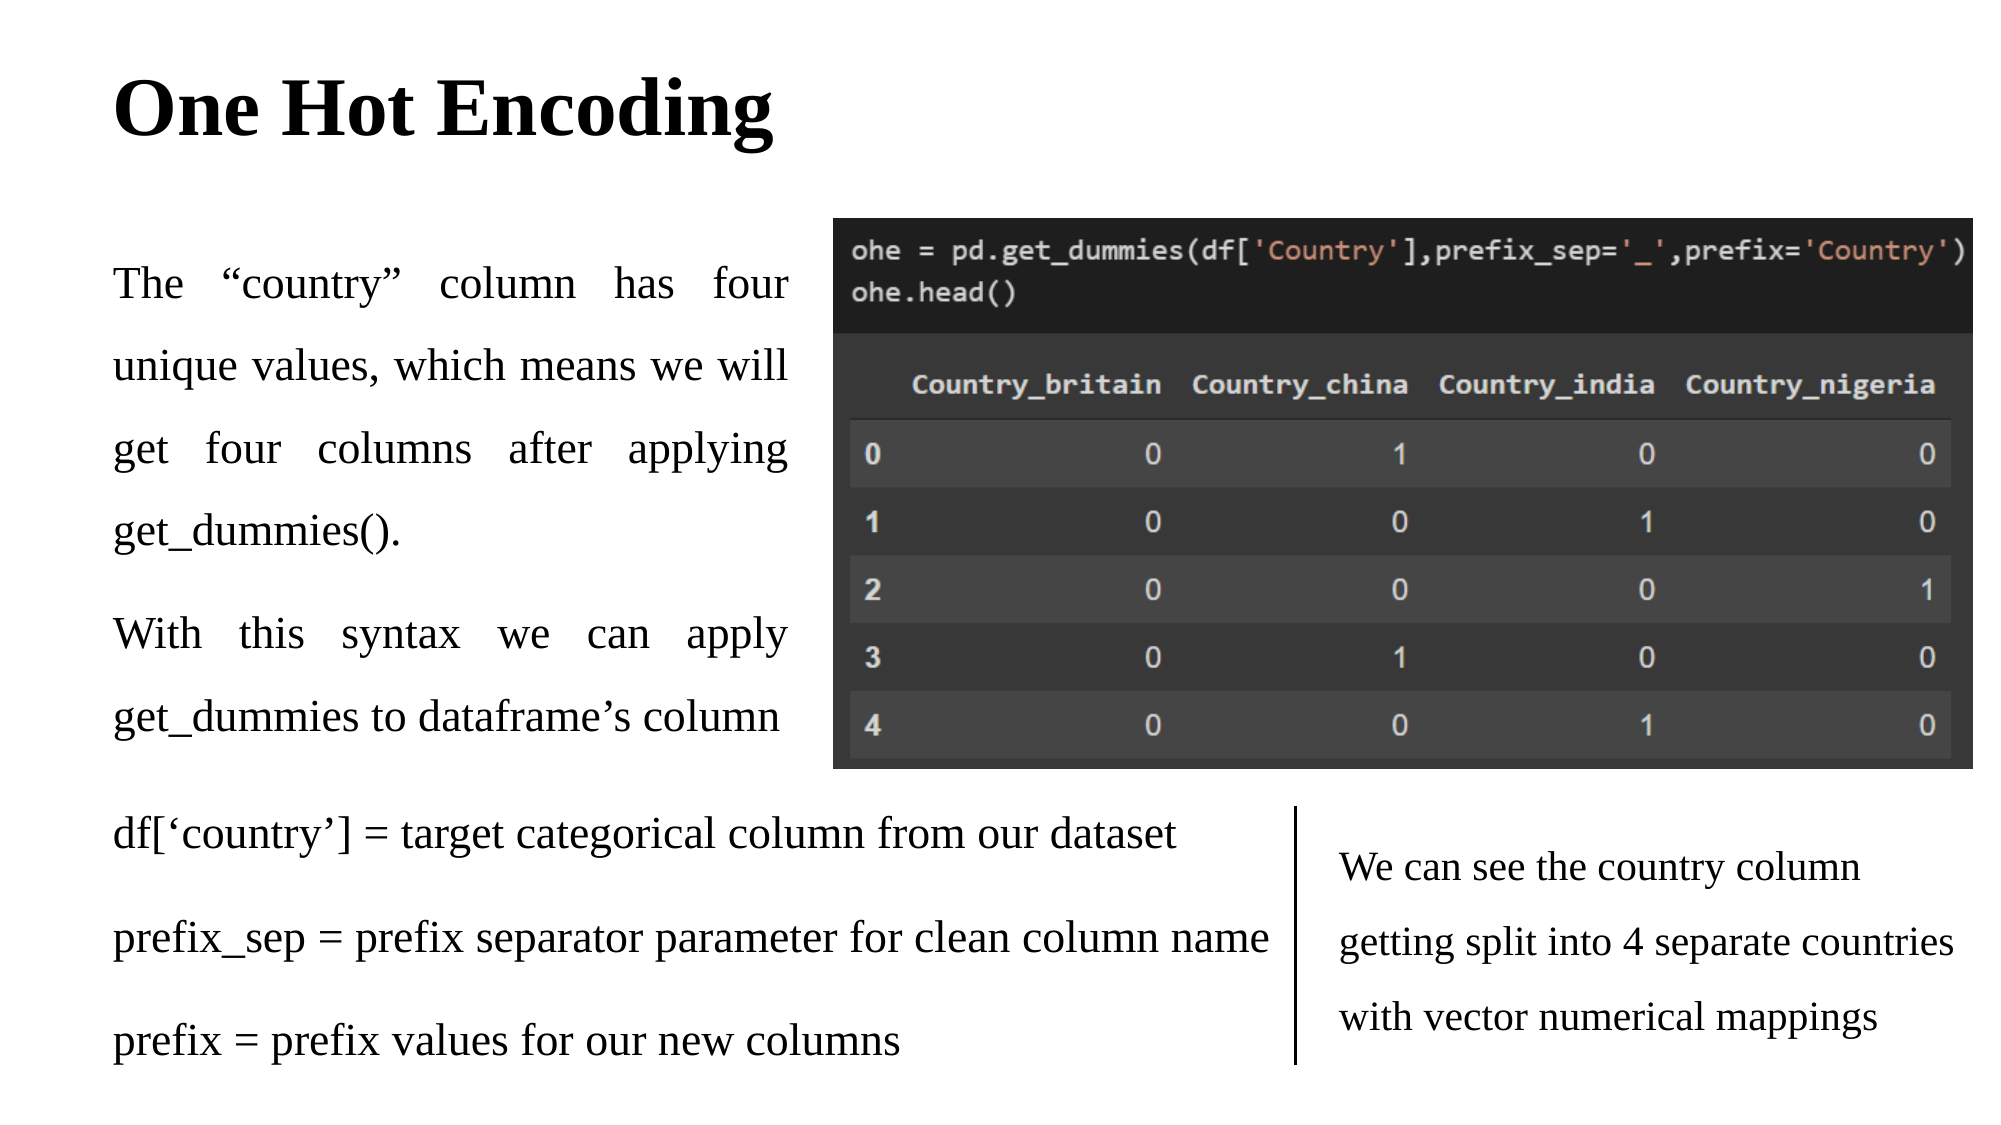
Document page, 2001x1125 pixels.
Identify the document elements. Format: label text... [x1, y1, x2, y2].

text_box df[‘country’] = target categorical column from our dataset prefix_sep = prefix separator parameter for clean column name prefix = prefix values for our new columns [97, 768, 1296, 1065]
title One Hot Encoding [97, 0, 1823, 218]
picture [833, 218, 1973, 769]
text_box The “country” column has four unique values, which means we will get four columns after applying get_dummies(). With this syntax we can apply get_dummies to dataframe’s column [97, 217, 804, 768]
text_box We can see the country column getting split into 4 separate countries with vector numerical mappings [1324, 806, 1973, 1047]
